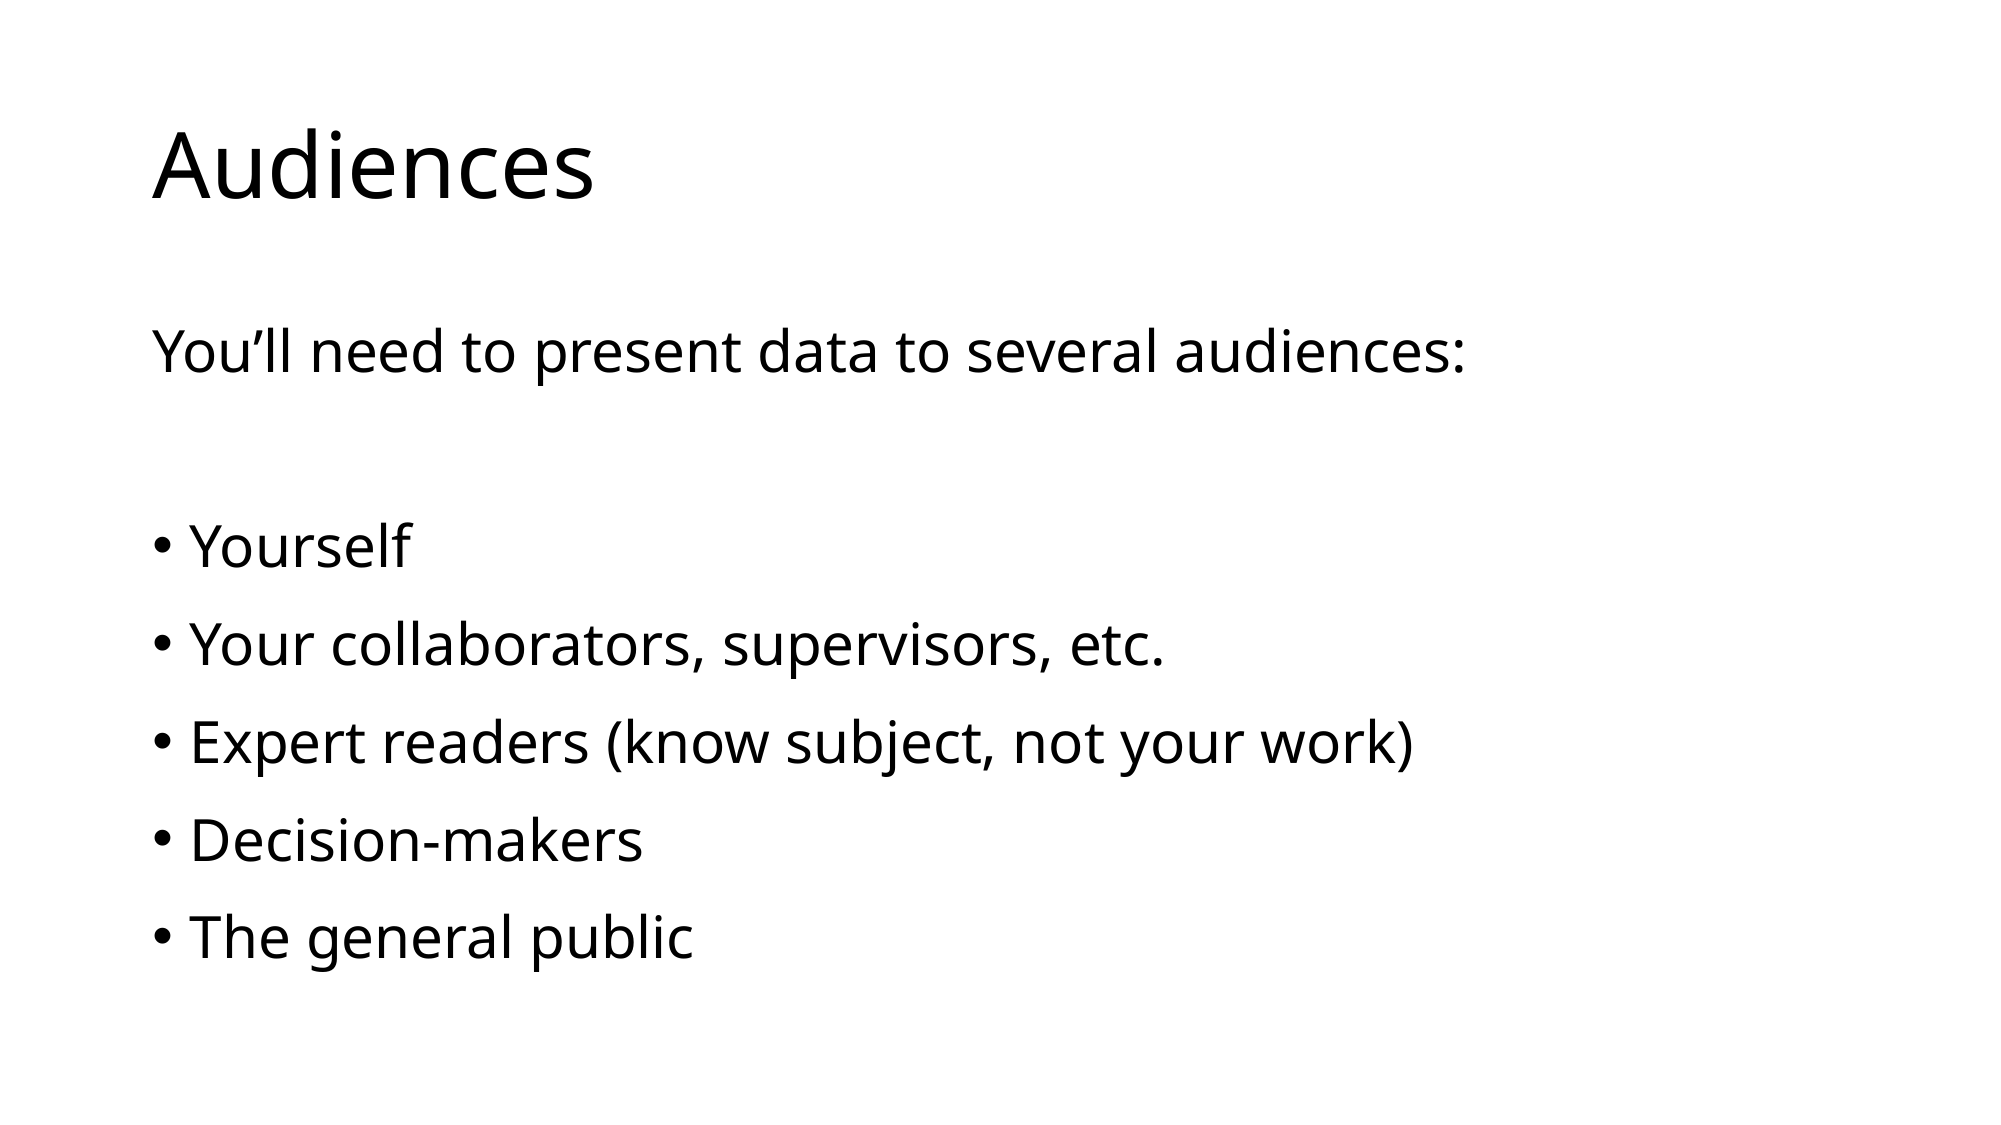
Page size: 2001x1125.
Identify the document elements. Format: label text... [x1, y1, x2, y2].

list You’ll need to present data to several audiences: Yourself Your collaborators, supervisors, etc. Expert readers (know subject, not your work) Decision-makers The general public [137, 299, 1863, 1014]
title Audiences [137, 59, 1863, 278]
